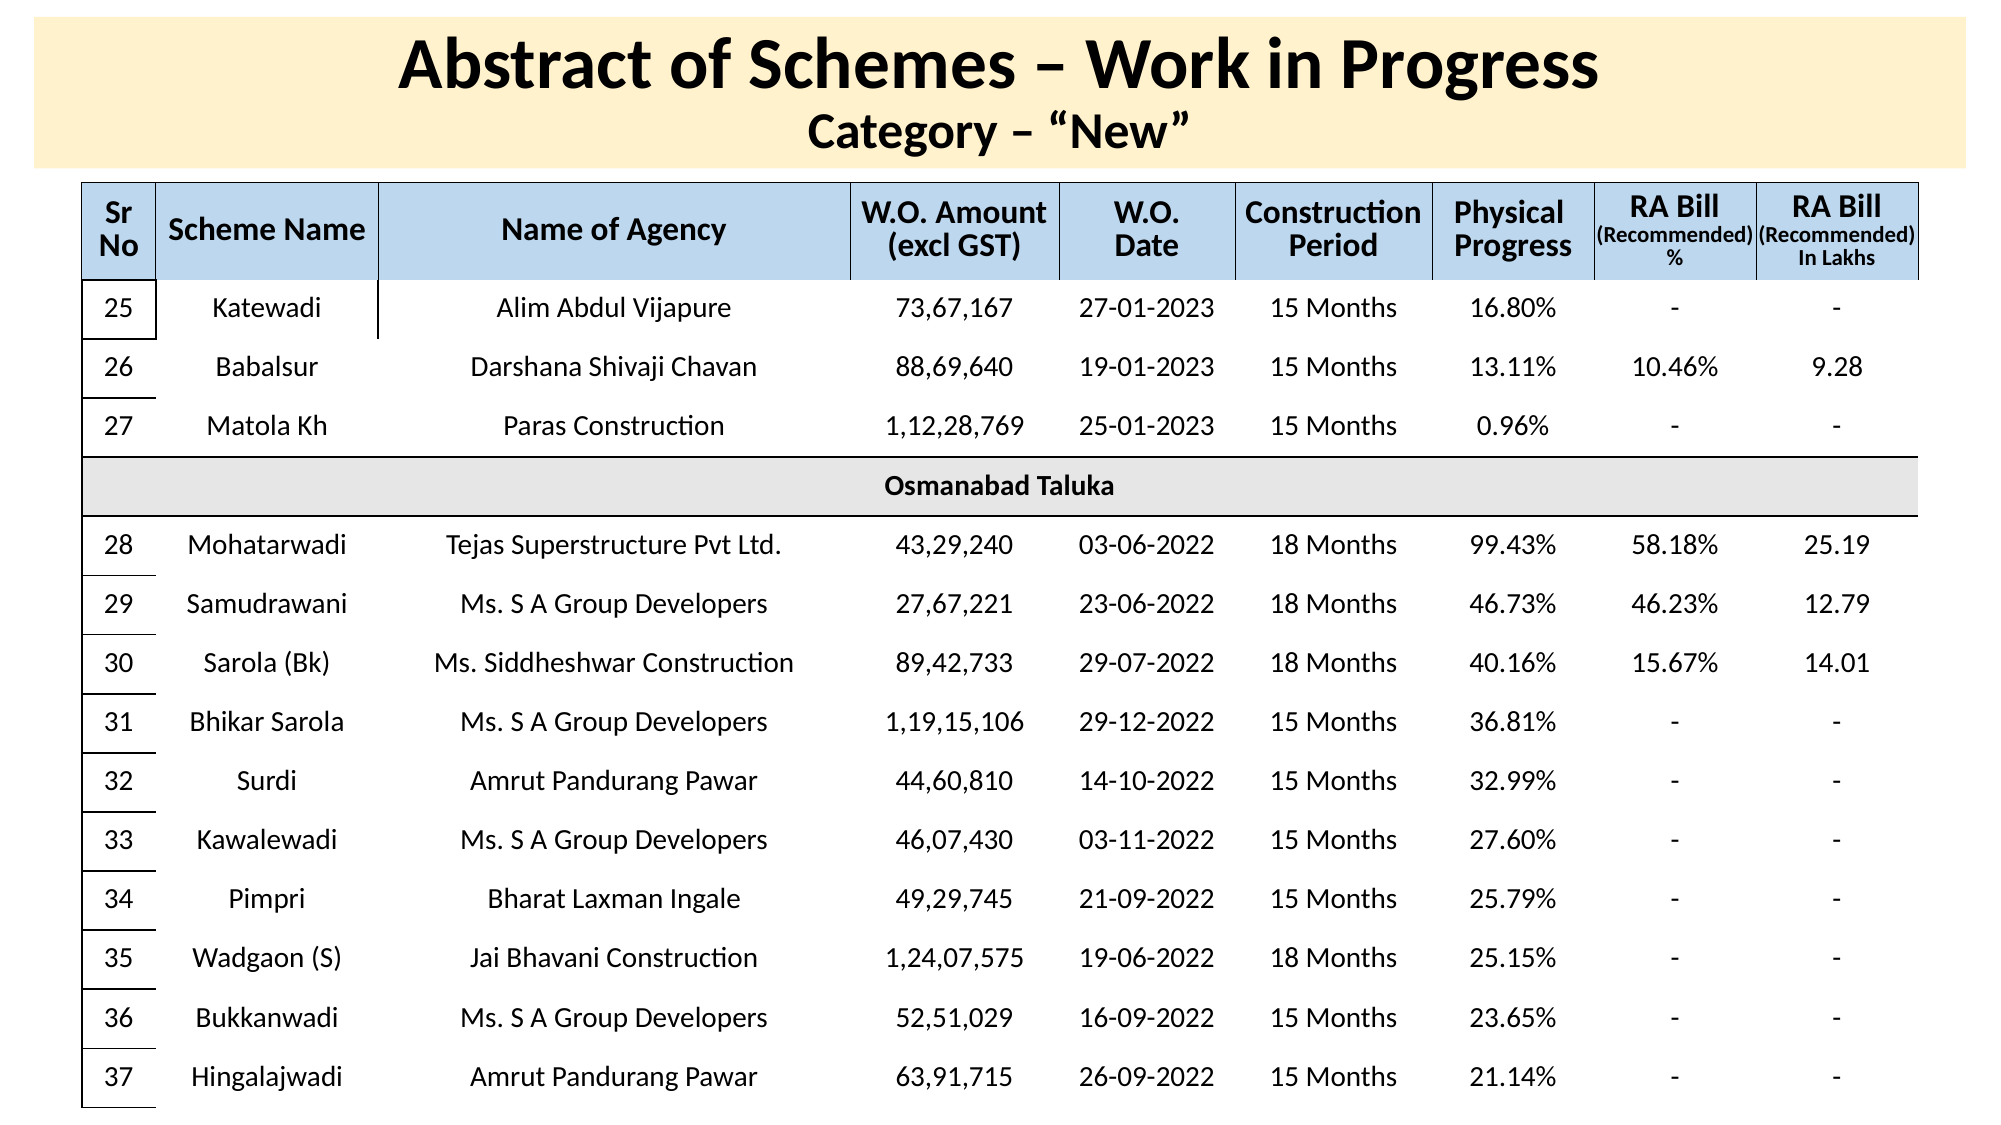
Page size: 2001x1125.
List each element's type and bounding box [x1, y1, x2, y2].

table_header [83, 281, 155, 338]
table_header [379, 183, 1918, 339]
title [34, 16, 1966, 169]
table_cell [83, 517, 1918, 1108]
table_cell [83, 458, 1918, 515]
table_header [156, 183, 378, 339]
table_cell [83, 339, 1918, 456]
table_header [82, 183, 155, 279]
